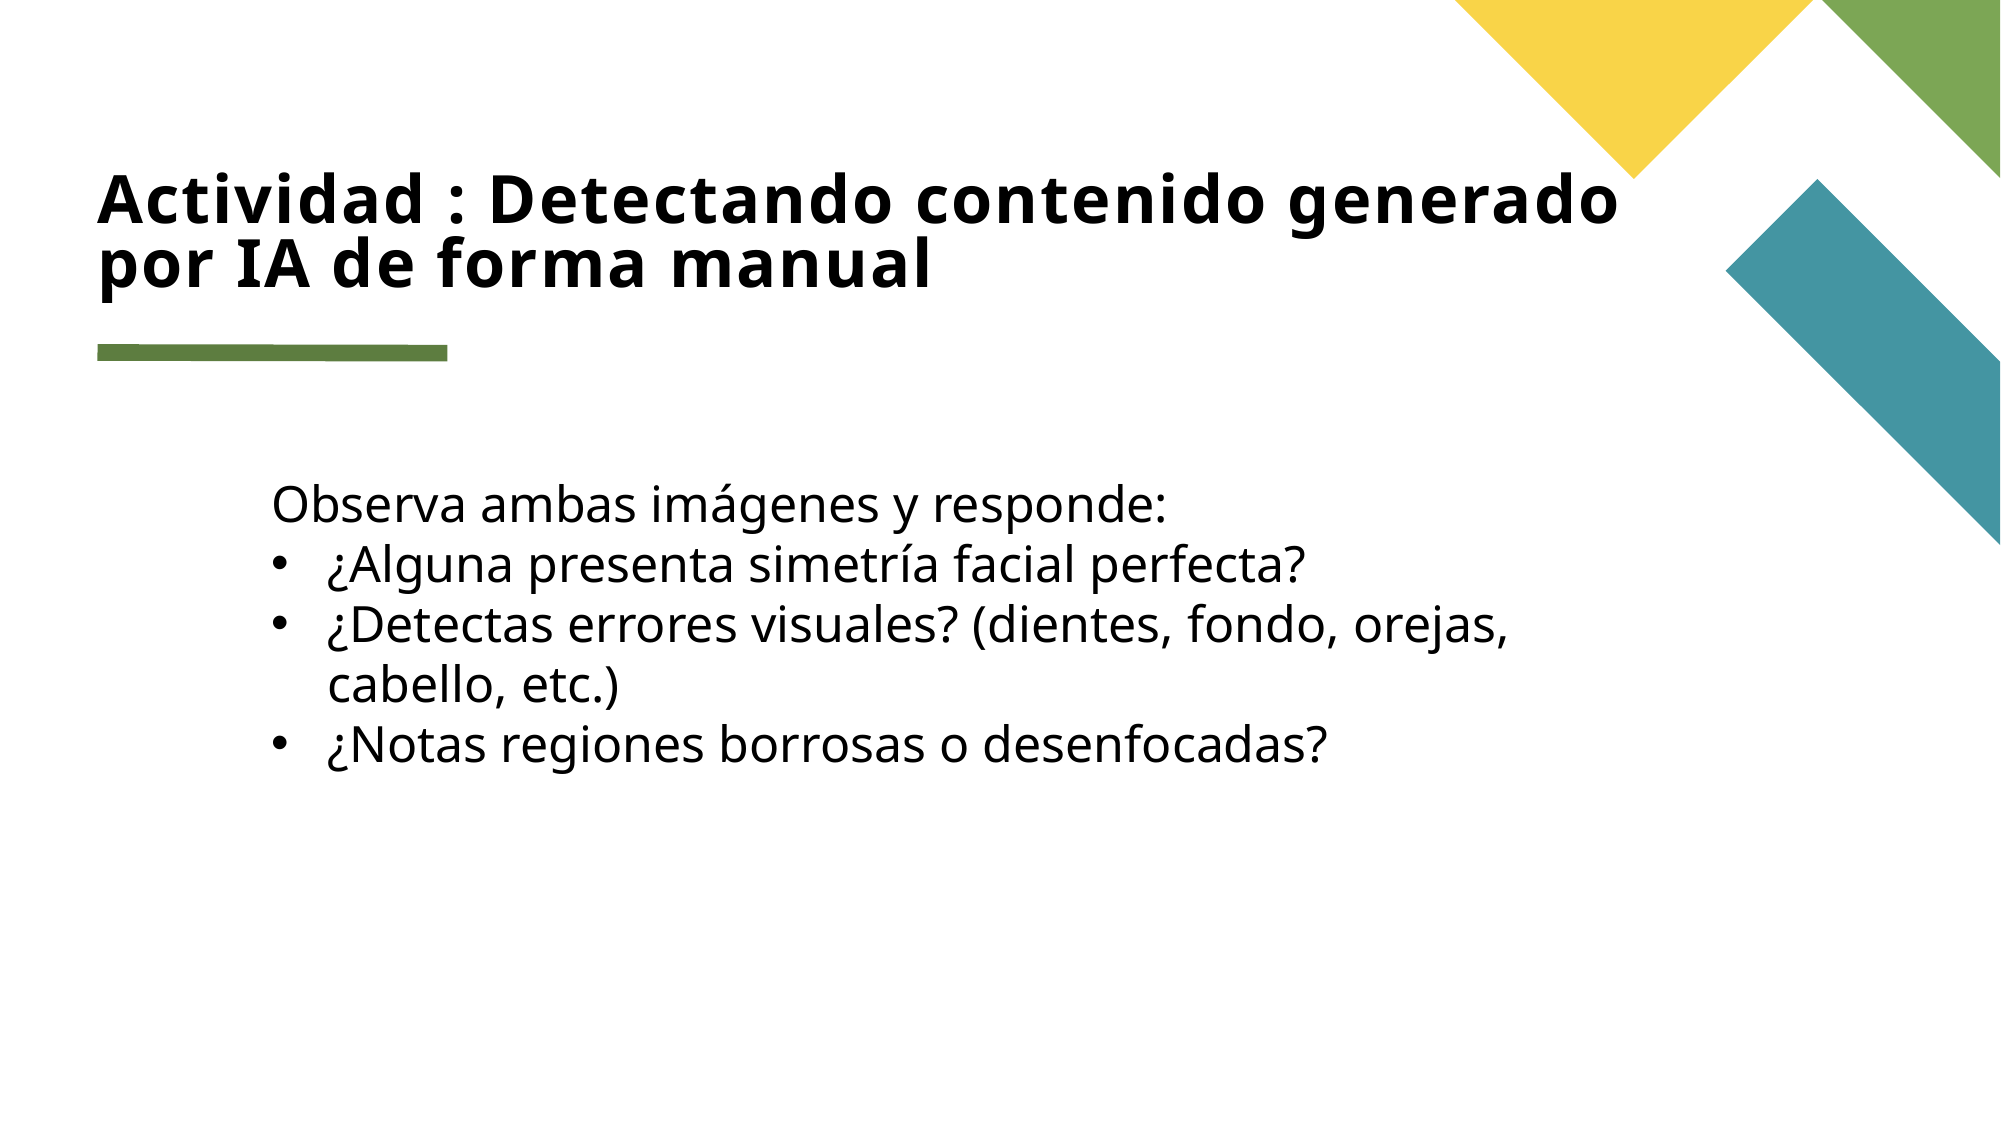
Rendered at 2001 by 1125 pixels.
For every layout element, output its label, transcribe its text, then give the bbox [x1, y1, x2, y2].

title Actividad : Detectando contenido generado por IA de forma manual [97, 45, 1661, 300]
text_box Observa ambas imágenes y responde: ¿Alguna presenta simetría facial perfecta? ¿Detectas errores visuales? (dientes, fondo, orejas, cabello, etc.) ¿Notas regiones borrosas o desenfocadas? [256, 464, 1686, 780]
